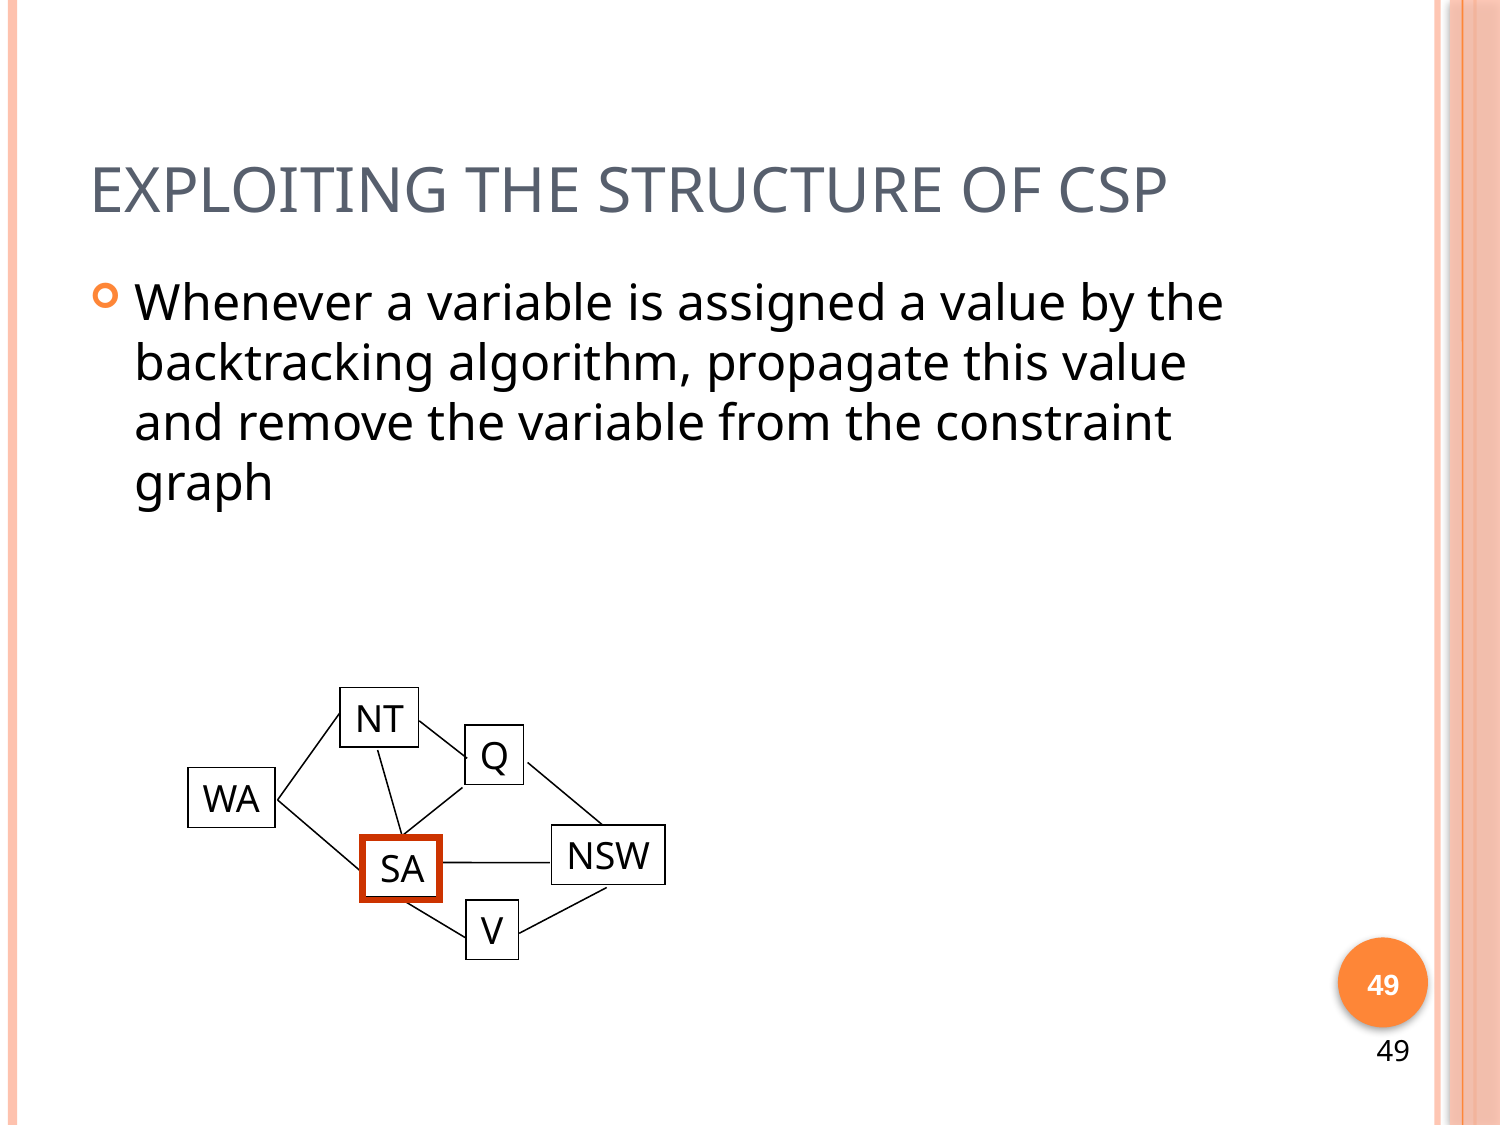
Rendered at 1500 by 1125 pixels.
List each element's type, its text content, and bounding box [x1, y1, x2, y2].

slide_number 49 [1333, 940, 1434, 1027]
list Whenever a variable is assigned a value by the backtracking algorithm, propagate this value and remove the variable from the constraint graph [75, 262, 1300, 1062]
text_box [149, 649, 713, 988]
title Exploiting the Structure of CSP [75, 45, 1300, 233]
text_box 49 [1074, 1024, 1425, 1103]
